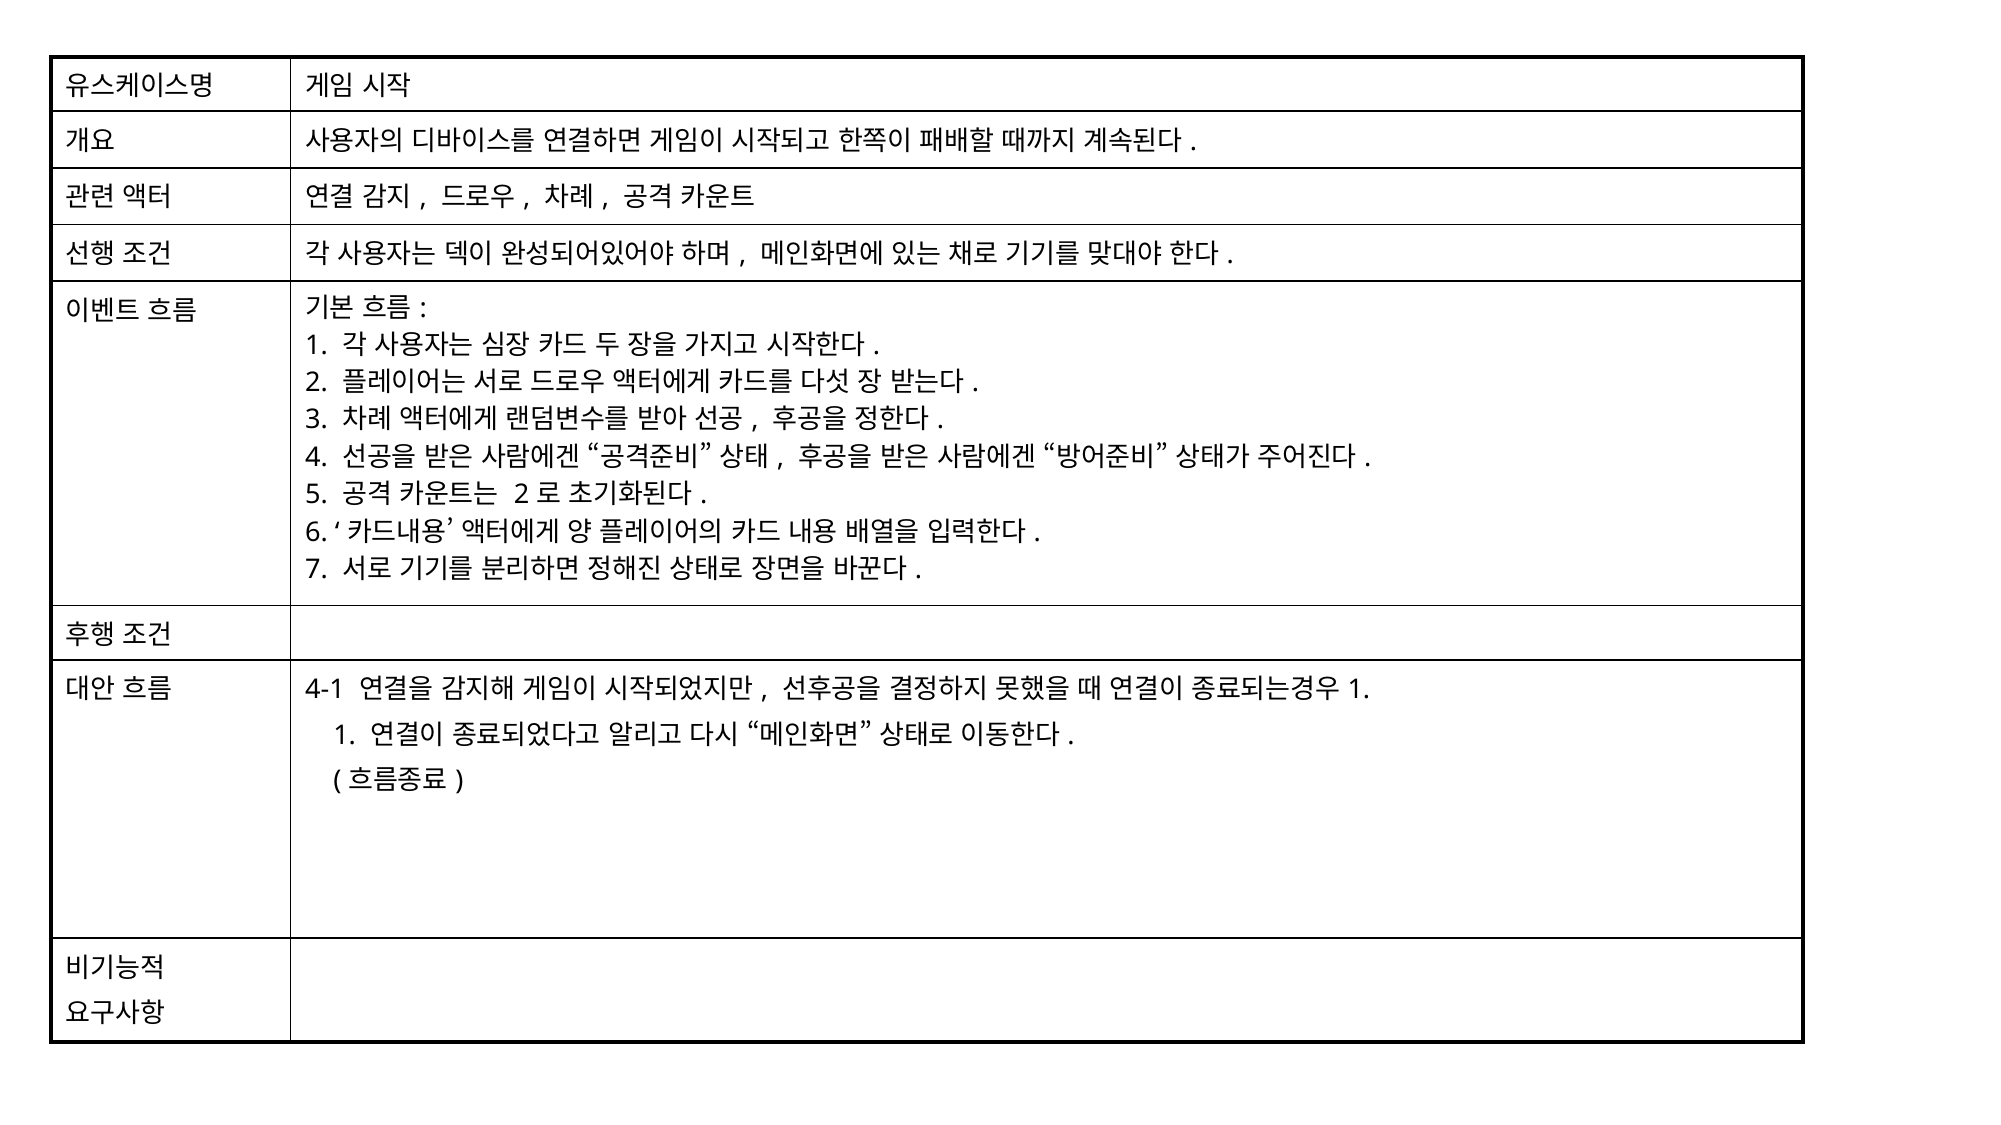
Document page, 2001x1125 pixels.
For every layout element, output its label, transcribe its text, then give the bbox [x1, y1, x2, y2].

table_cell 각 사용자는 덱이 완성되어있어야 하며, 메인화면에 있는 채로 기기를 맞대야 한다. [291, 225, 1801, 280]
table_cell 기본 흐름: 1. 각 사용자는 심장 카드 두 장을 가지고 시작한다. 2. 플레이어는 서로 드로우 액터에게 카드를 다섯 장 받는다. 3. 차례 액터에게 랜덤변수를 받아 선공, 후공을 정한다. 4. 선공을 받은 사람에겐 “공격준비” 상태, 후공을 받은 사람에겐 “방어준비” 상태가 주어진다. 5. 공격 카운트는 2로 초기화된다. 6. ‘카드내용’ 액터에게 양 플레이어의 카드 내용 배열을 입력한다. 7. 서로 기기를 분리하면 정해진 상태로 장면을 바꾼다. [291, 282, 1801, 605]
table_cell 사용자의 디바이스를 연결하면 게임이 시작되고 한쪽이 패배할 때까지 계속된다. [291, 112, 1801, 167]
table_cell 개요 [53, 112, 290, 167]
table_cell 대안 흐름 [53, 661, 290, 937]
table_cell 관련 액터 [53, 169, 290, 224]
table_cell 이벤트 흐름 [53, 282, 290, 605]
table_cell 4-1 연결을 감지해 게임이 시작되었지만, 선후공을 결정하지 못했을 때 연결이 종료되는경우1. 1. 연결이 종료되었다고 알리고 다시 “메인화면” 상태로 이동한다. (흐름종료) [291, 661, 1801, 937]
table_cell 후행 조건 [53, 606, 290, 659]
table_cell 선행 조건 [53, 225, 290, 280]
table_header 유스케이스명 [53, 59, 290, 110]
table_cell [291, 939, 1801, 1040]
table_cell 비기능적 요구사항 [53, 939, 290, 1040]
table_cell 연결 감지, 드로우, 차례, 공격 카운트 [291, 169, 1801, 224]
table_header 게임 시작 [291, 59, 1801, 110]
table_cell [291, 606, 1801, 659]
